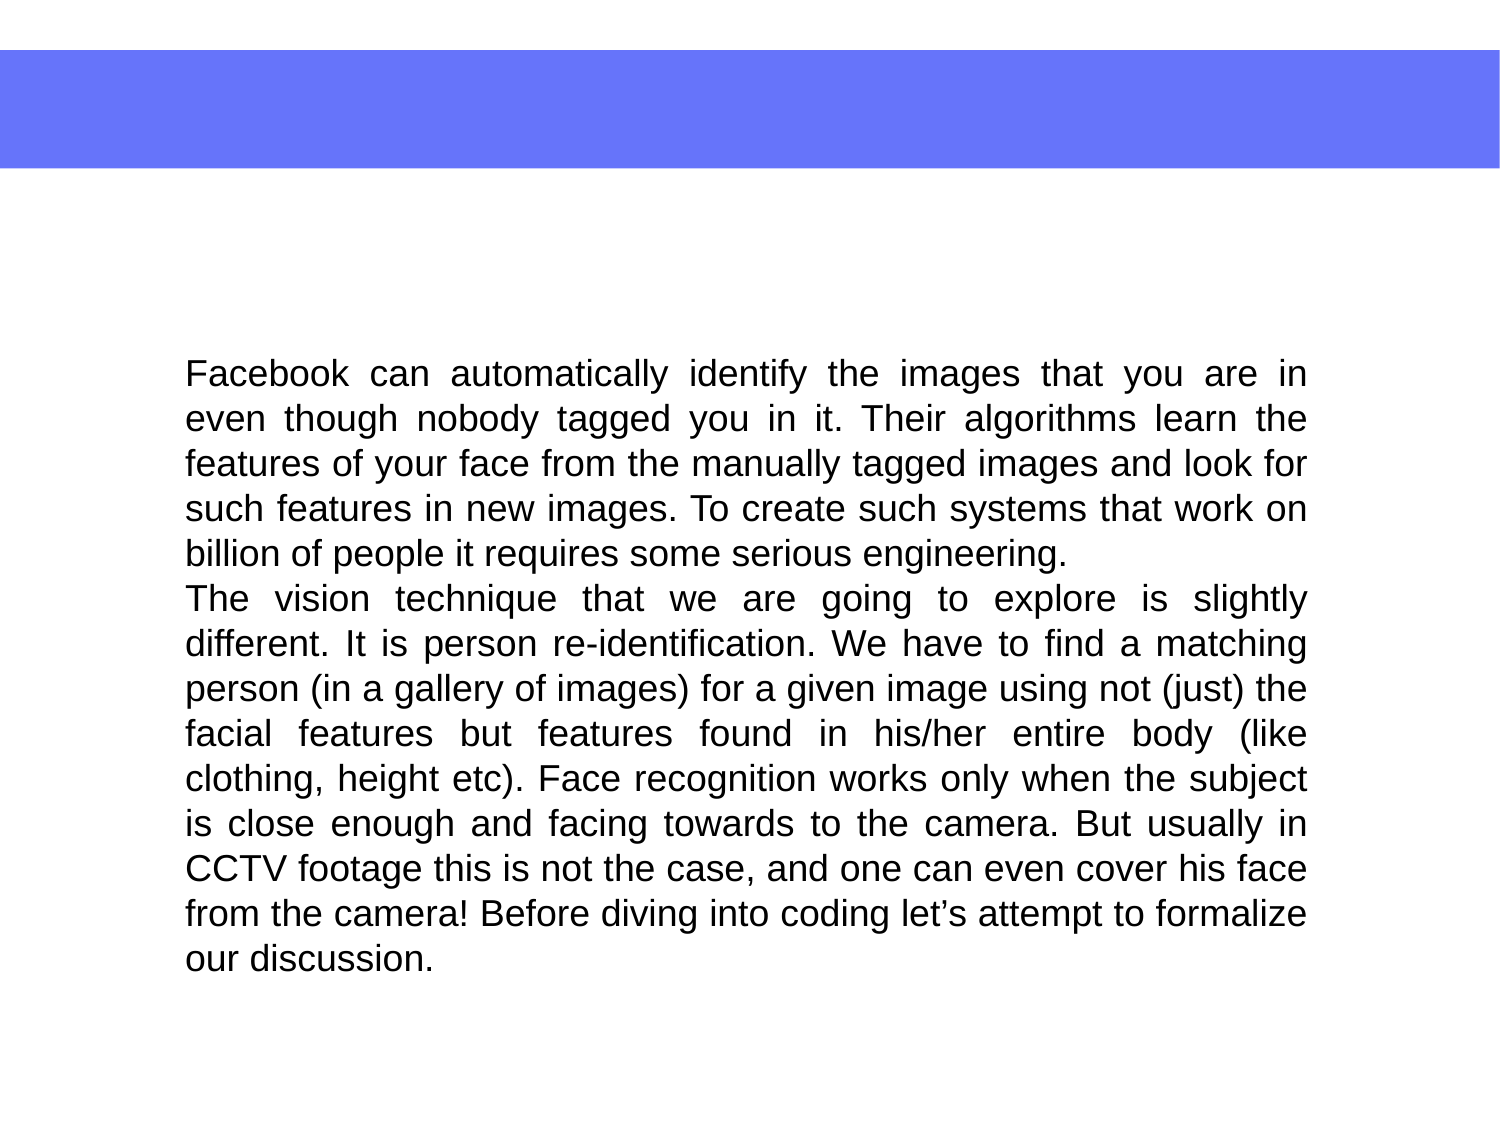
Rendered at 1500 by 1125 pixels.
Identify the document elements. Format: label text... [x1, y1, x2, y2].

text_box Facebook can automatically identify the images that you are in even though nobody tagged you in it. Their algorithms learn the features of your face from the manually tagged images and look for such features in new images. To create such systems that work on billion of people it requires some serious engineering. The vision technique that we are going to explore is slightly different. It is person re-identification. We have to find a matching person (in a gallery of images) for a given image using not (just) the facial features but features found in his/her entire body (like clothing, height etc). Face recognition works only when the subject is close enough and facing towards to the camera. But usually in CCTV footage this is not the case, and one can even cover his face from the camera! Before diving into coding let’s attempt to formalize our discussion. [170, 341, 1323, 1125]
text_box [0, 50, 1500, 169]
